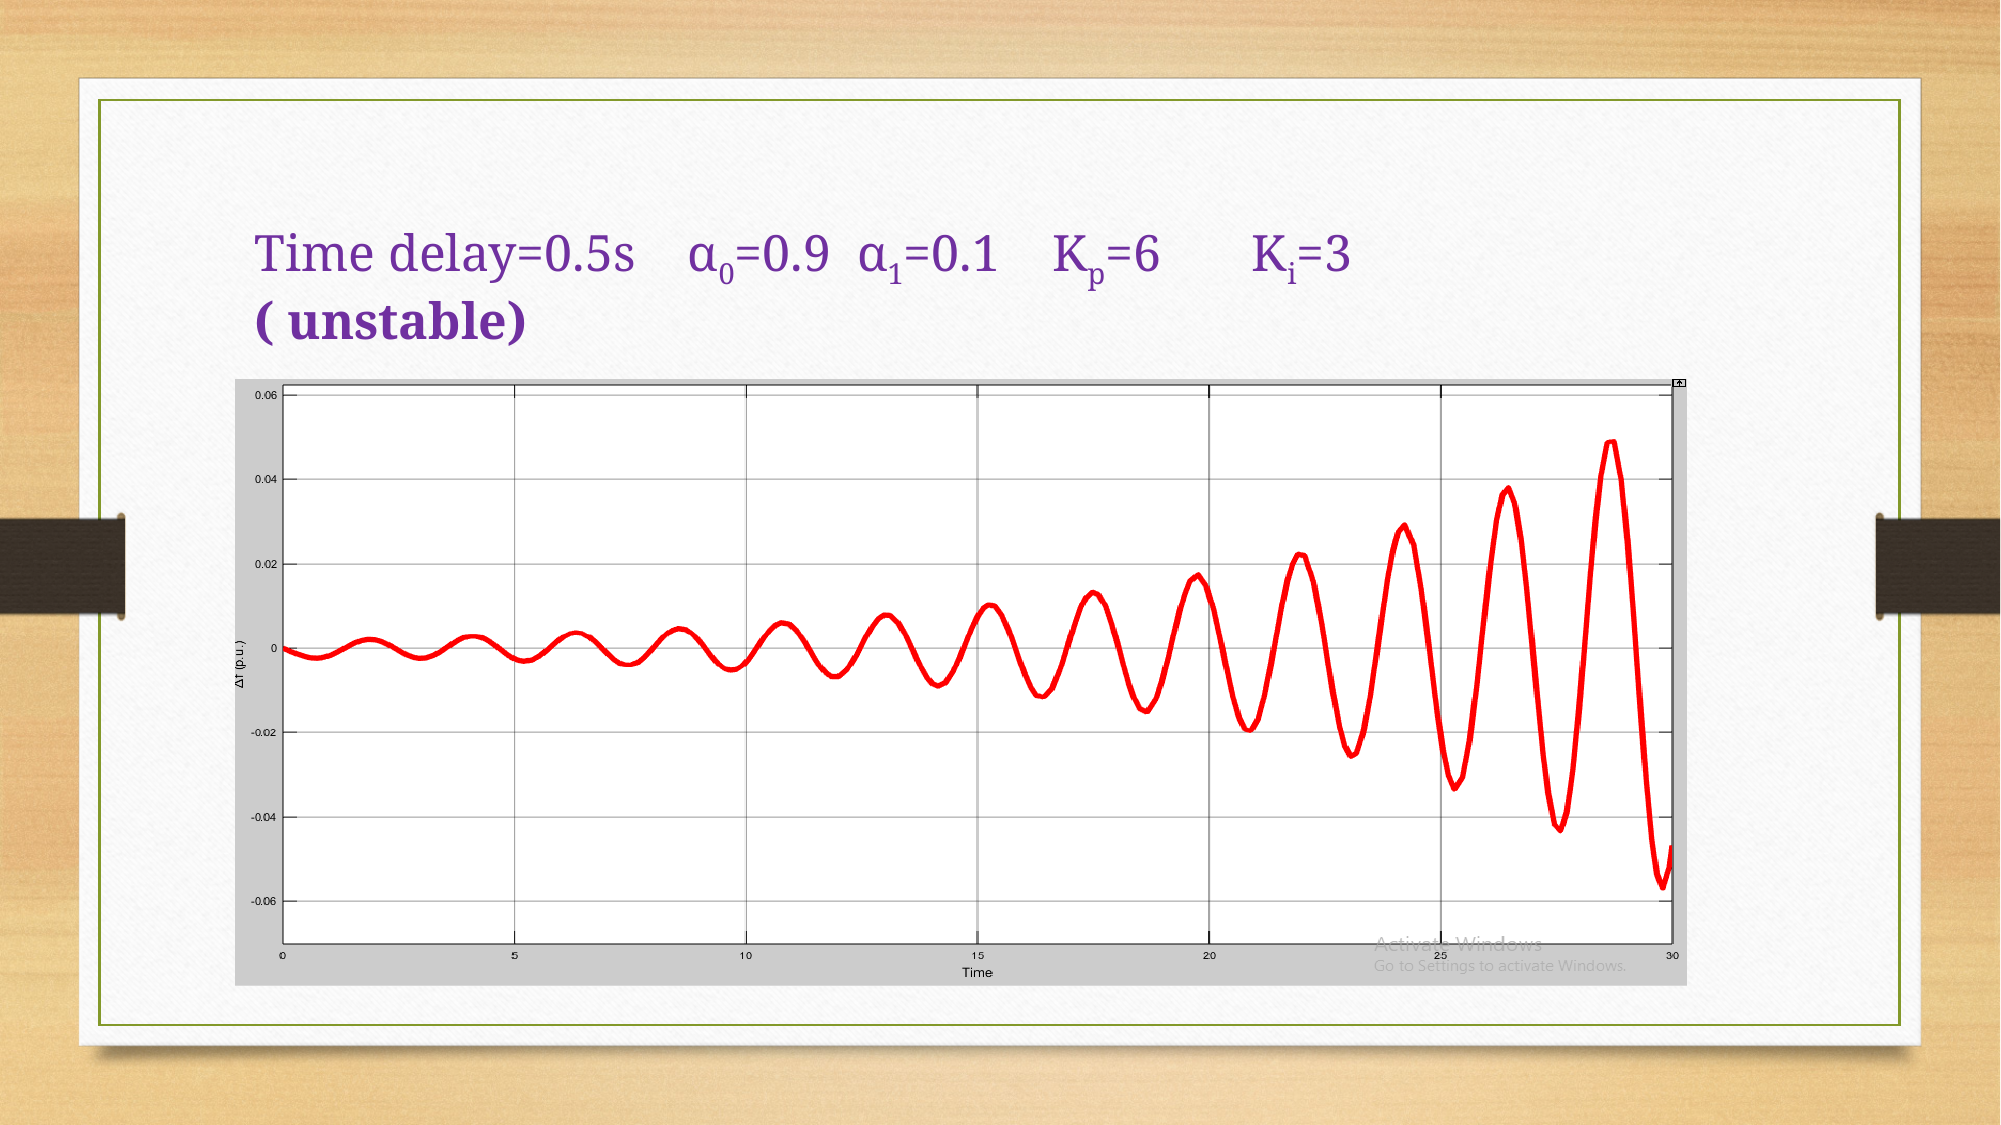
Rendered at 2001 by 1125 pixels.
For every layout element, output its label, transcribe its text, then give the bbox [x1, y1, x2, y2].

text_box Time delay=0.5s α0=0.9 α1=0.1 Kp=6 Ki=3 ( unstable) [240, 214, 1691, 358]
picture [0, 0, 2001, 1125]
